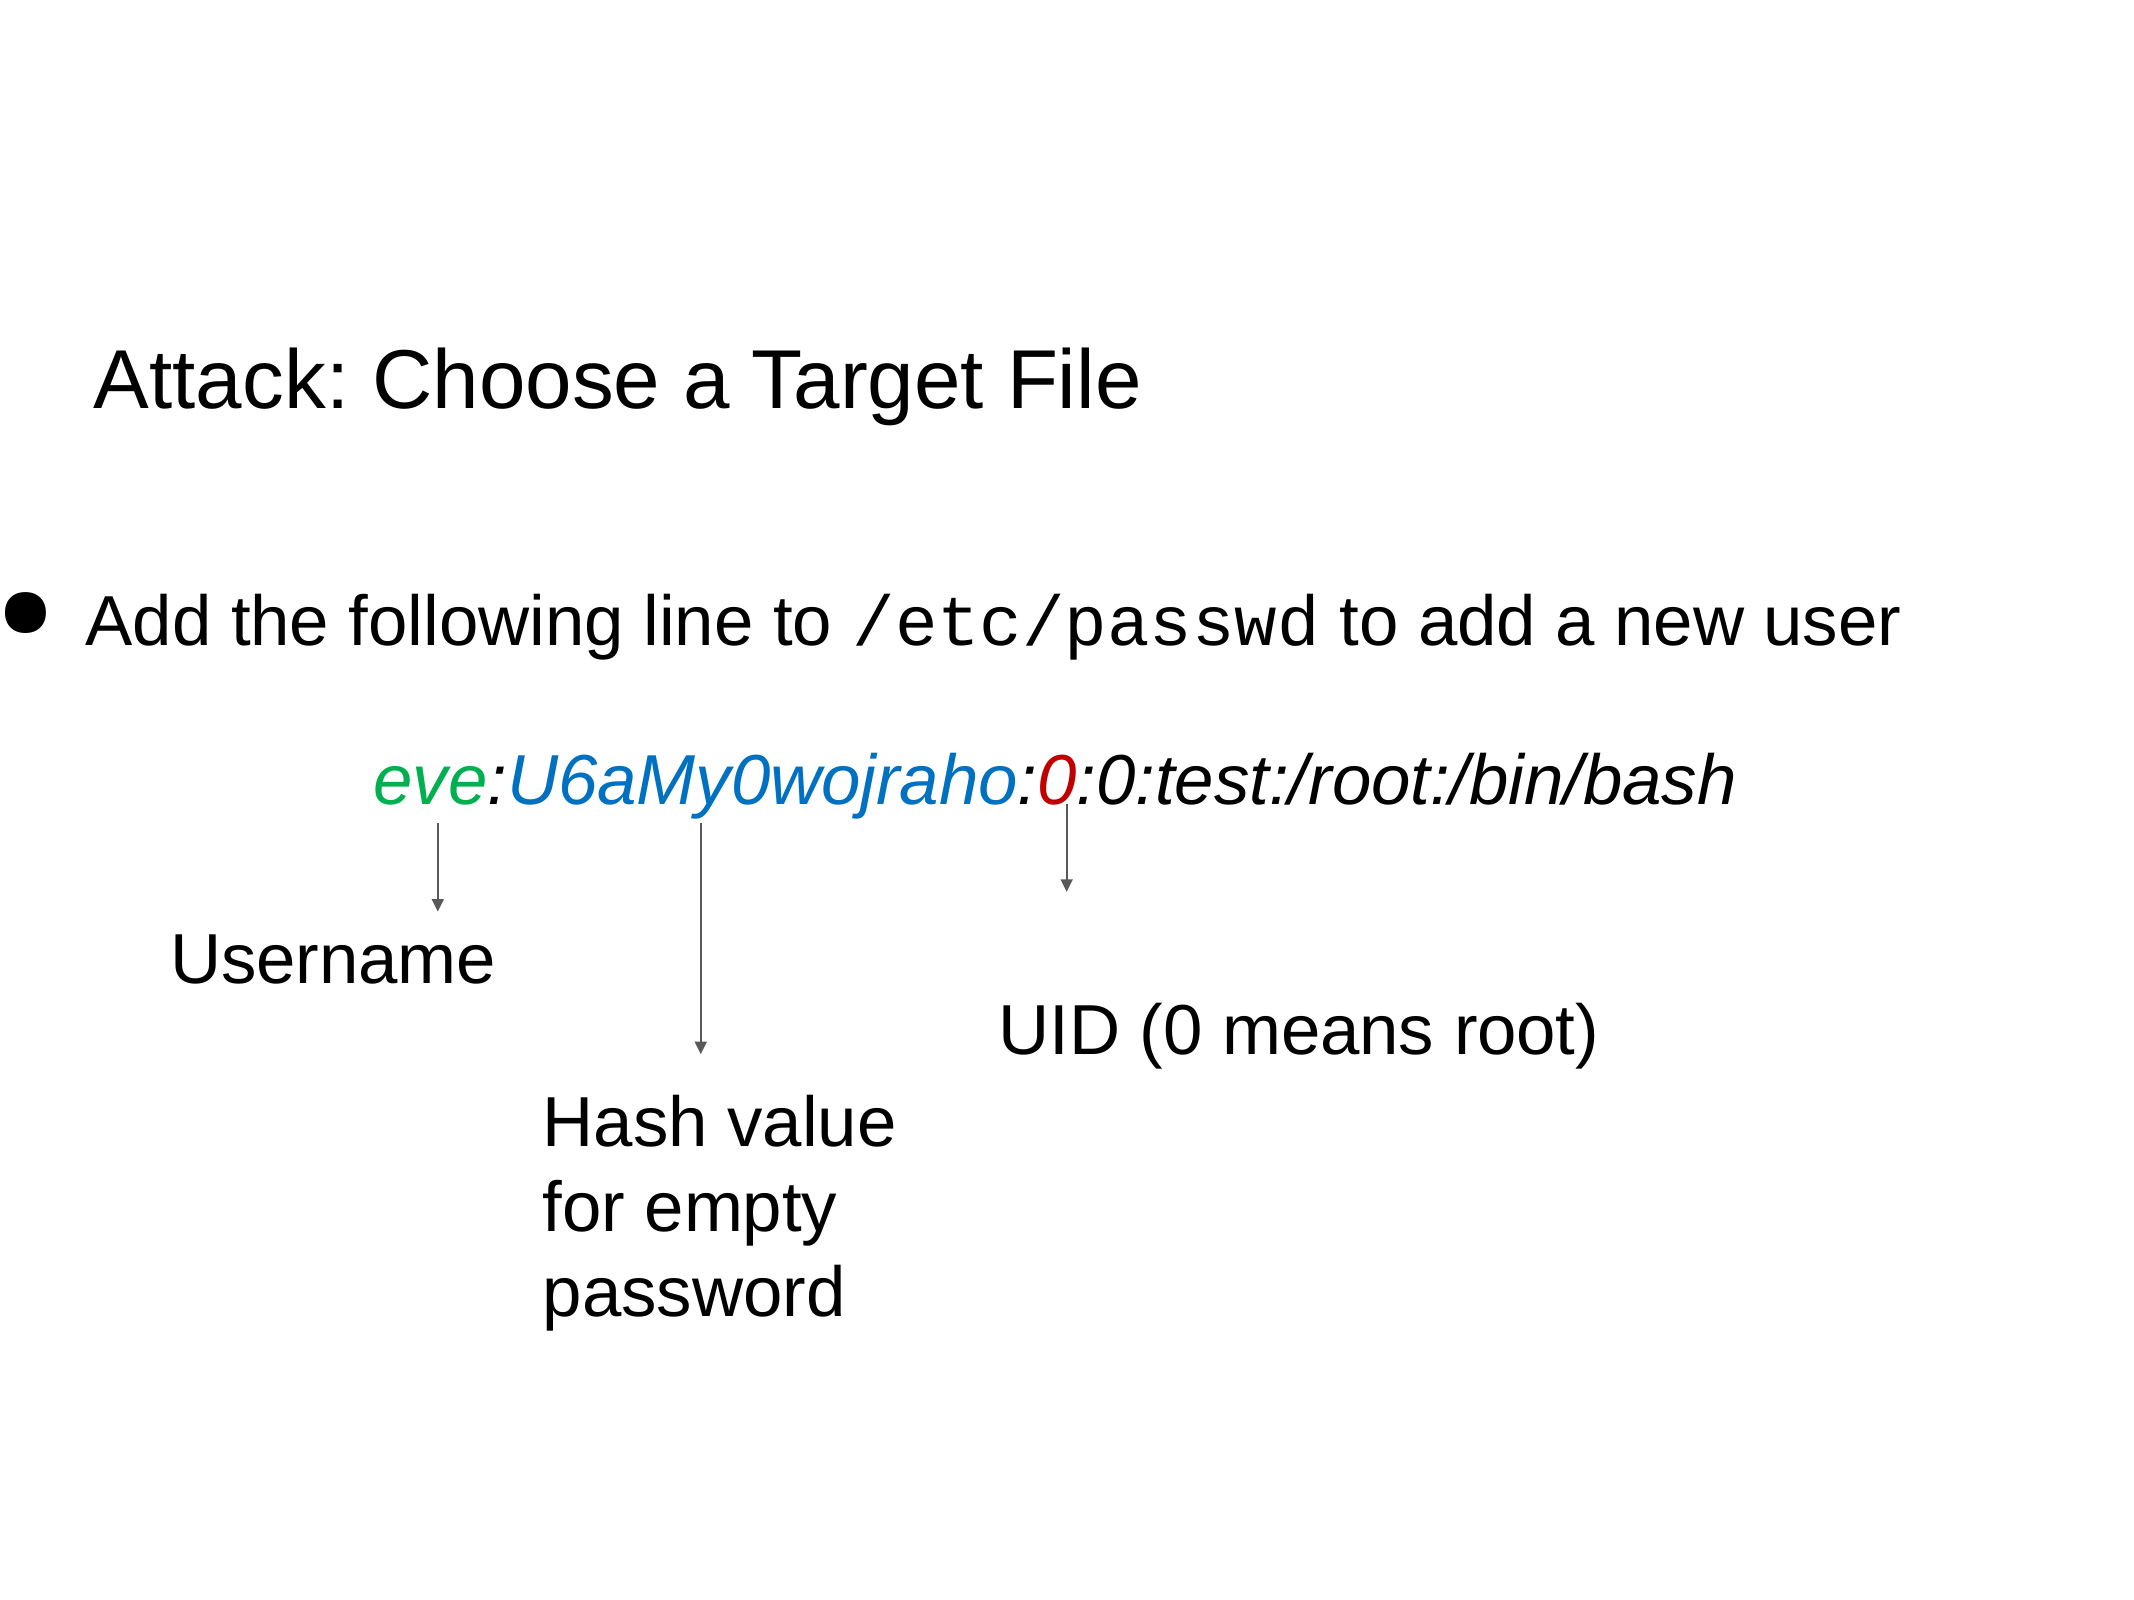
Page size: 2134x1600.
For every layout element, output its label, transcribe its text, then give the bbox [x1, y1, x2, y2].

text_box [694, 823, 707, 1054]
text_box Hash value for empty password [521, 1054, 1013, 1352]
text_box Username [133, 890, 593, 1019]
text_box [1060, 803, 1073, 892]
list Add the following line to /etc/passwd to add a new user eve:U6aMy0wojraho:0:0:test:/root:/bin/bash [0, 539, 1946, 1338]
title Attack: Choose a Target File [72, 303, 2062, 438]
text_box UID (0 means root) [977, 962, 1787, 1090]
